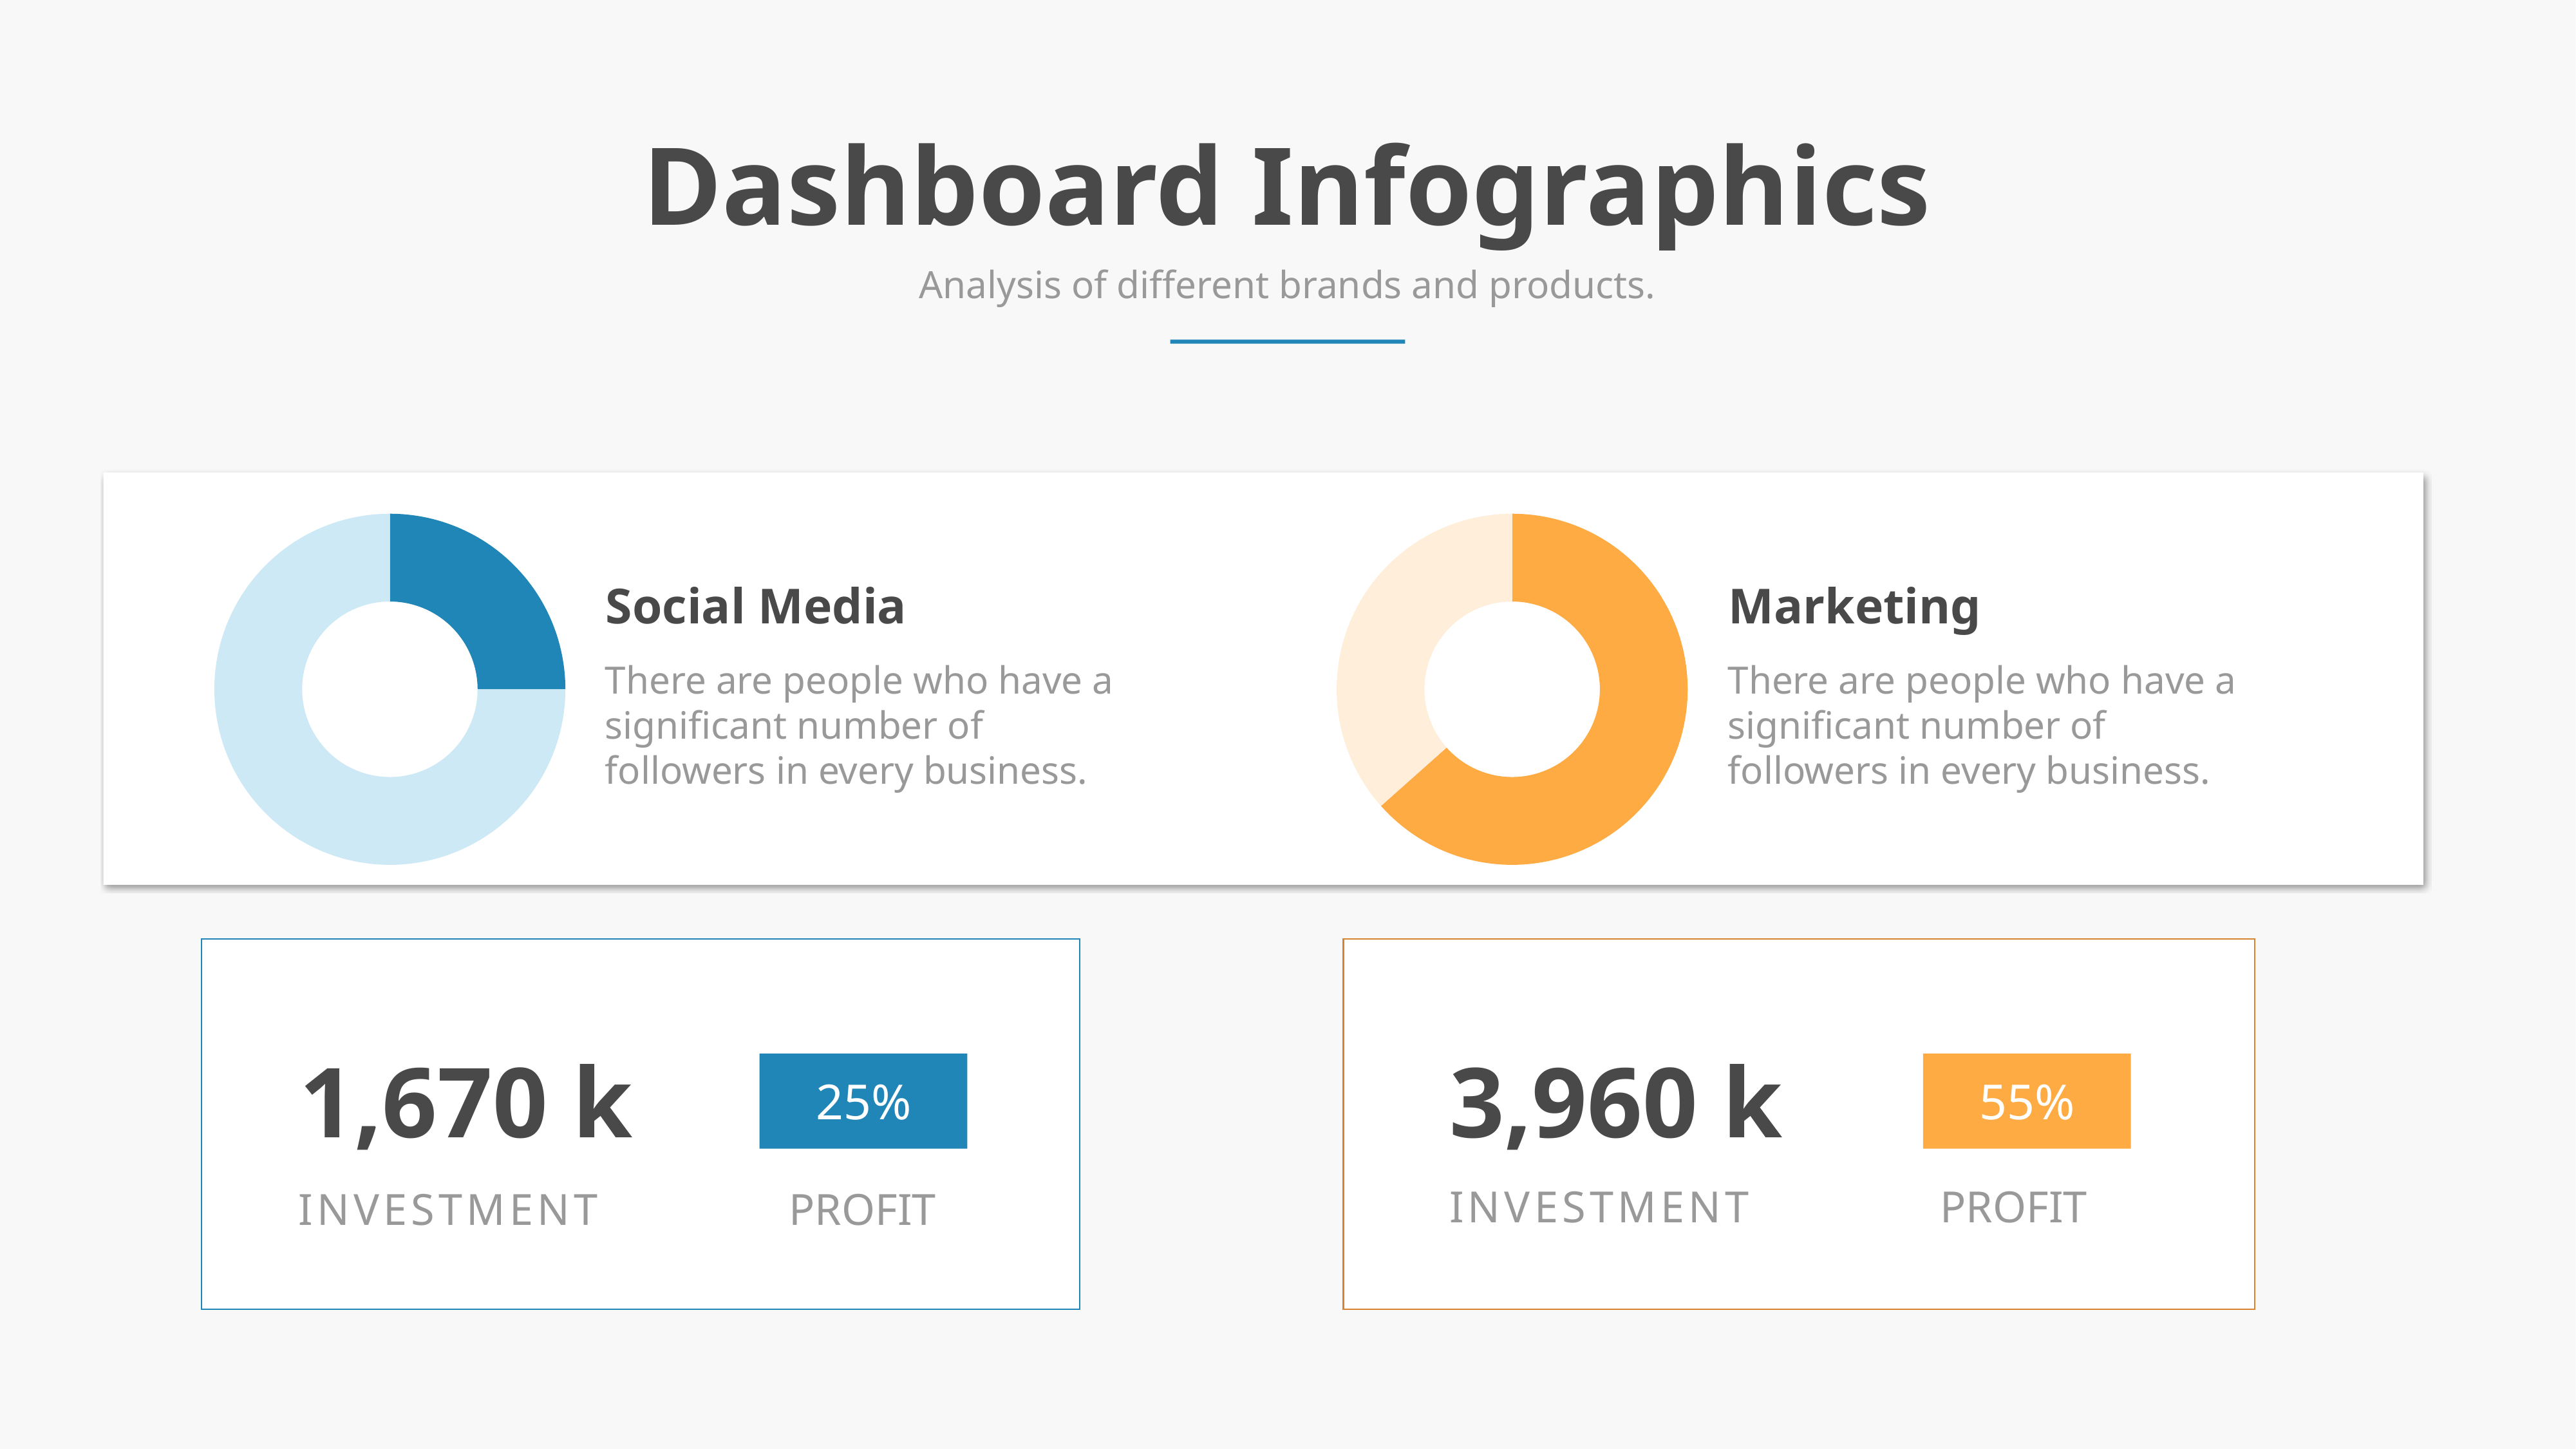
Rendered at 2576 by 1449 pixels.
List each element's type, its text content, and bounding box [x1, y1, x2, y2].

text_box Dashboard Infographics [633, 113, 1942, 252]
text_box PROFIT [759, 1177, 966, 1239]
text_box Marketing [1718, 571, 2255, 639]
text_box There are people who have a significant number of followers in every business. [1718, 651, 2255, 796]
text_box 3,960 k [1440, 1036, 1912, 1162]
text_box PROFIT [1910, 1175, 2117, 1236]
text_box [1342, 938, 2255, 1310]
chart [201, 506, 579, 873]
text_box 55% [1953, 1066, 2101, 1135]
text_box [1170, 339, 1406, 345]
text_box INVESTMENT [1440, 1175, 1841, 1236]
text_box There are people who have a significant number of followers in every business. [596, 651, 1133, 796]
text_box 1,670 k [290, 1036, 690, 1162]
text_box Social Media [596, 571, 1132, 639]
text_box INVESTMENT [288, 1177, 690, 1239]
text_box [759, 1053, 968, 1150]
text_box 25% [790, 1066, 937, 1135]
text_box [103, 471, 2424, 886]
text_box Analysis of different brands and products. [825, 256, 1749, 311]
text_box [201, 938, 1080, 1310]
text_box [1923, 1053, 2132, 1150]
chart [1323, 506, 1701, 873]
